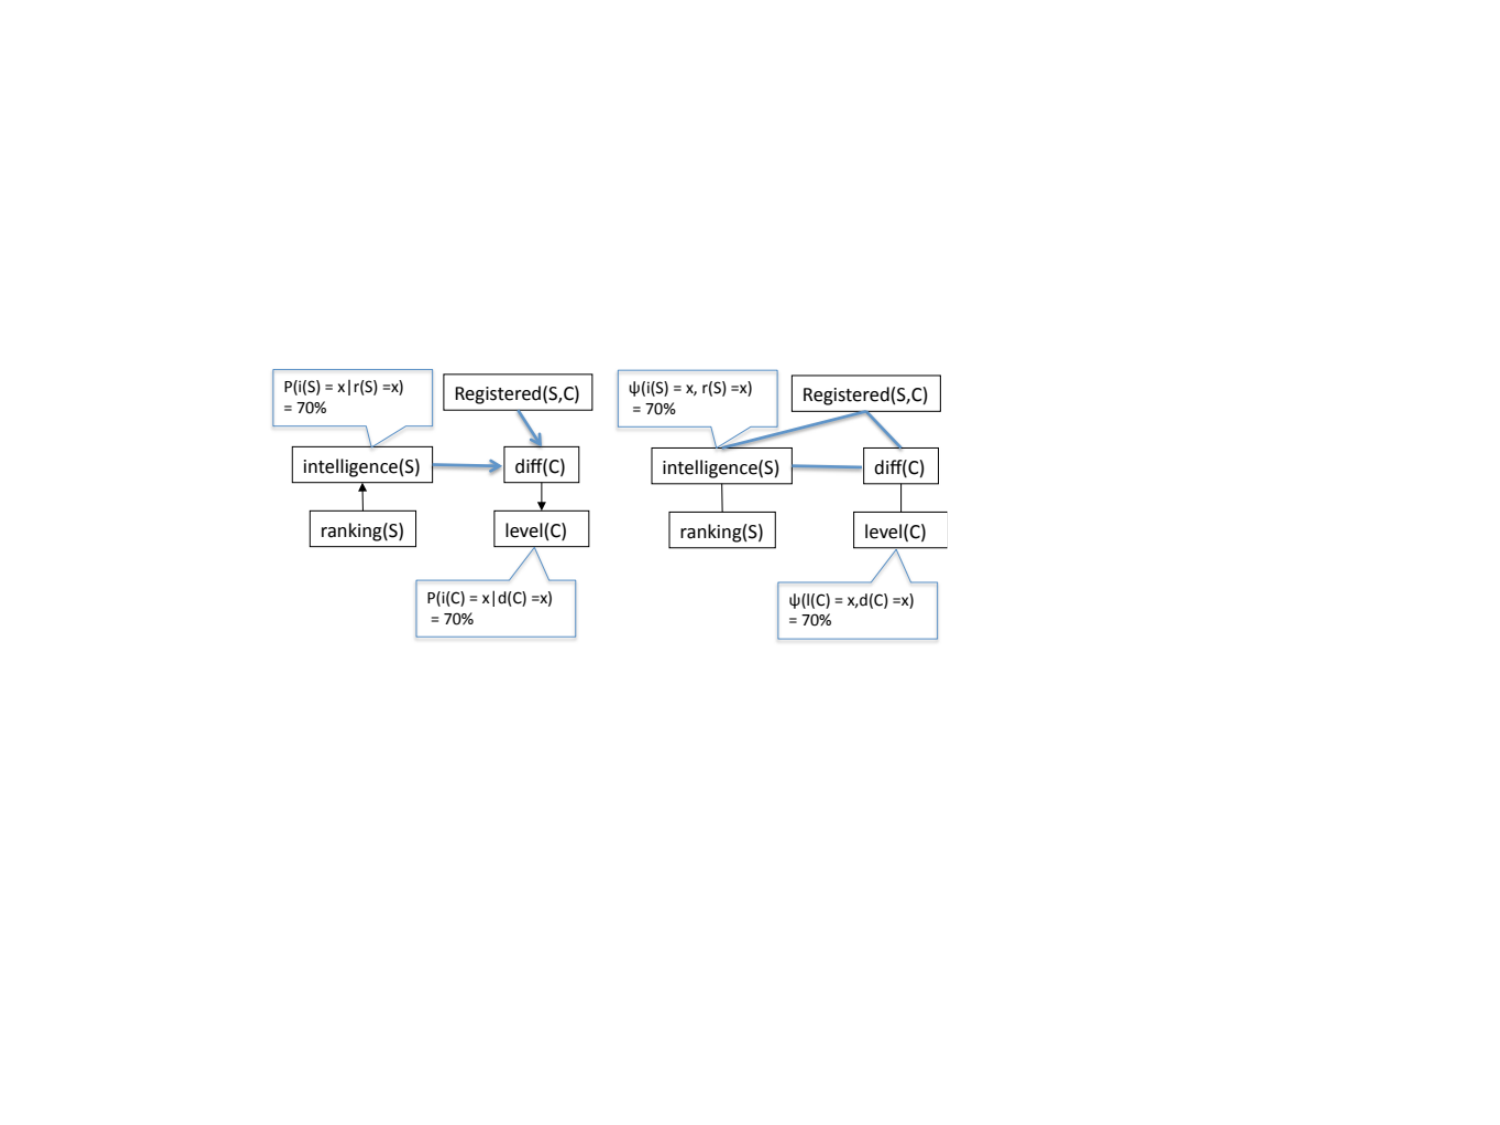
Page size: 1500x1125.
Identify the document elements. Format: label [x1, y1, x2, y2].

picture [258, 348, 948, 649]
